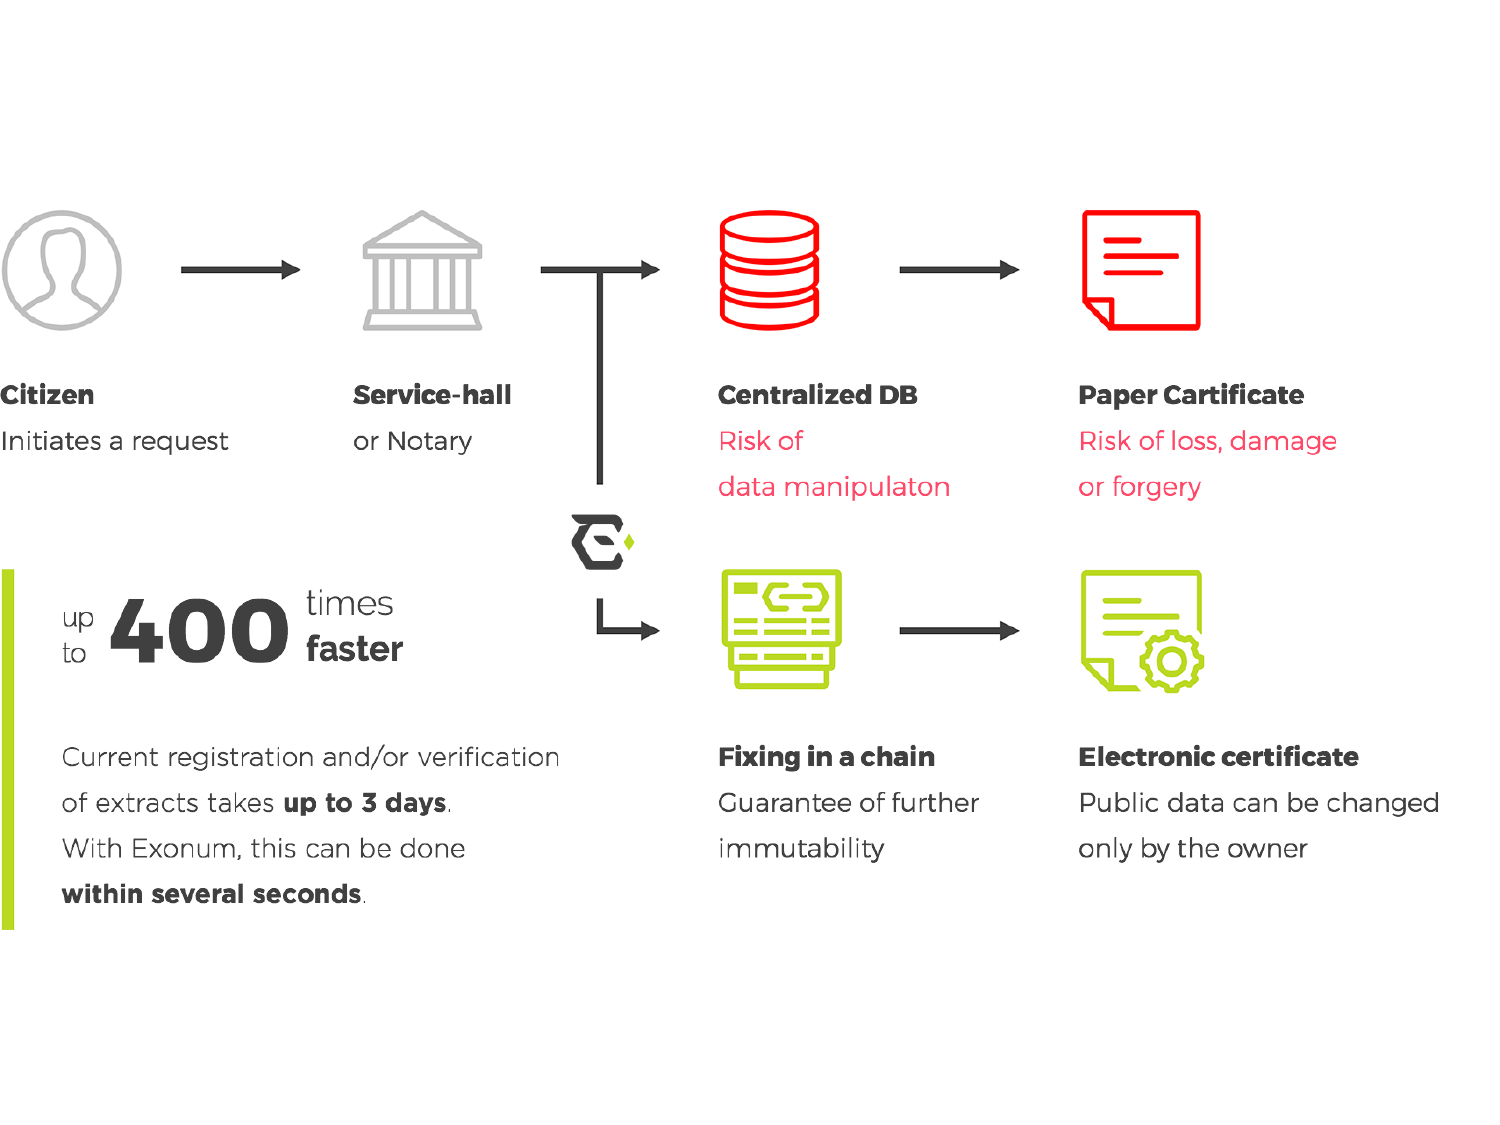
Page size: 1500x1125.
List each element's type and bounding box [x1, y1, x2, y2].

picture [0, 158, 1500, 967]
